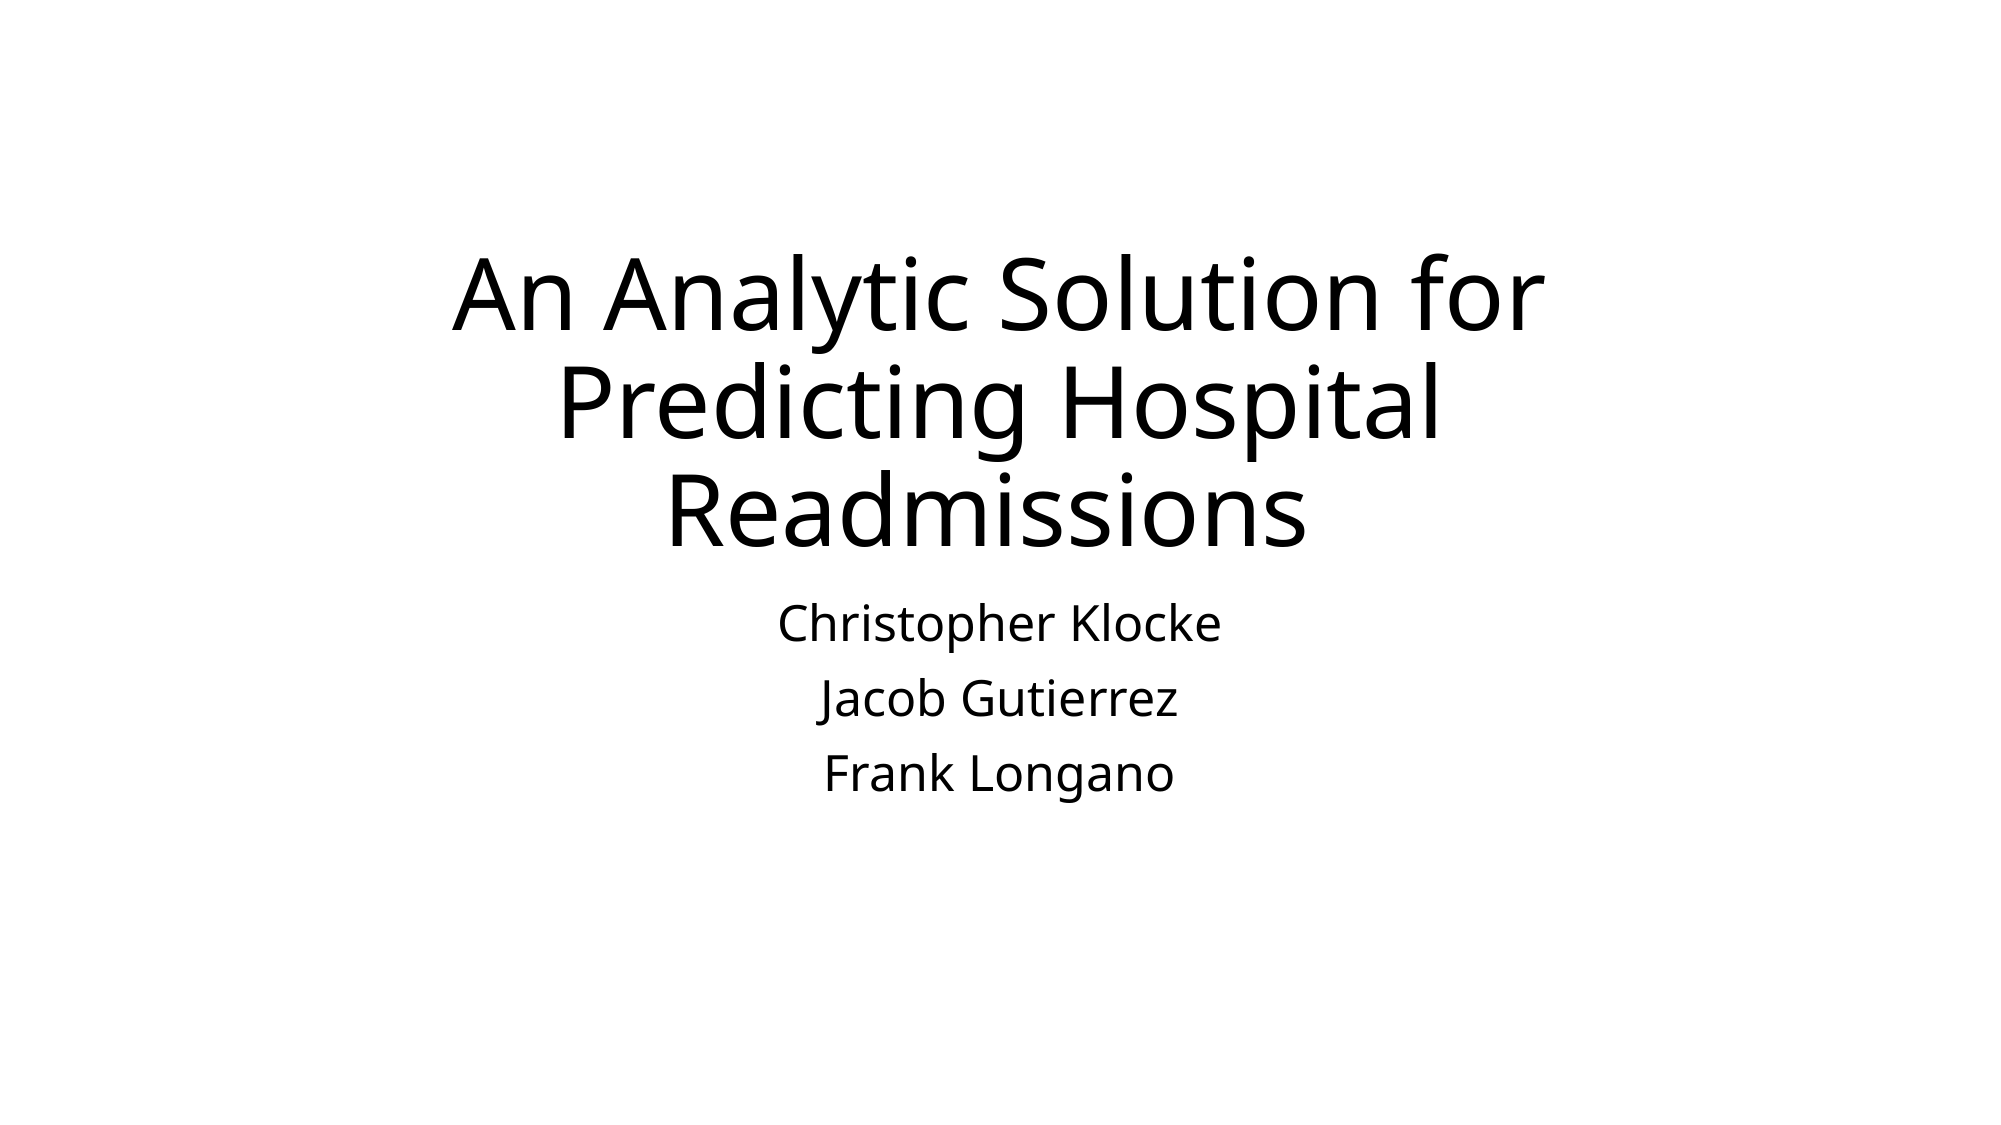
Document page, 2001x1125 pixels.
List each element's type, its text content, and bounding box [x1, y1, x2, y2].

title An Analytic Solution for Predicting Hospital Readmissions [249, 184, 1750, 576]
subtitle Christopher Klocke Jacob Gutierrez Frank Longano [249, 590, 1750, 863]
